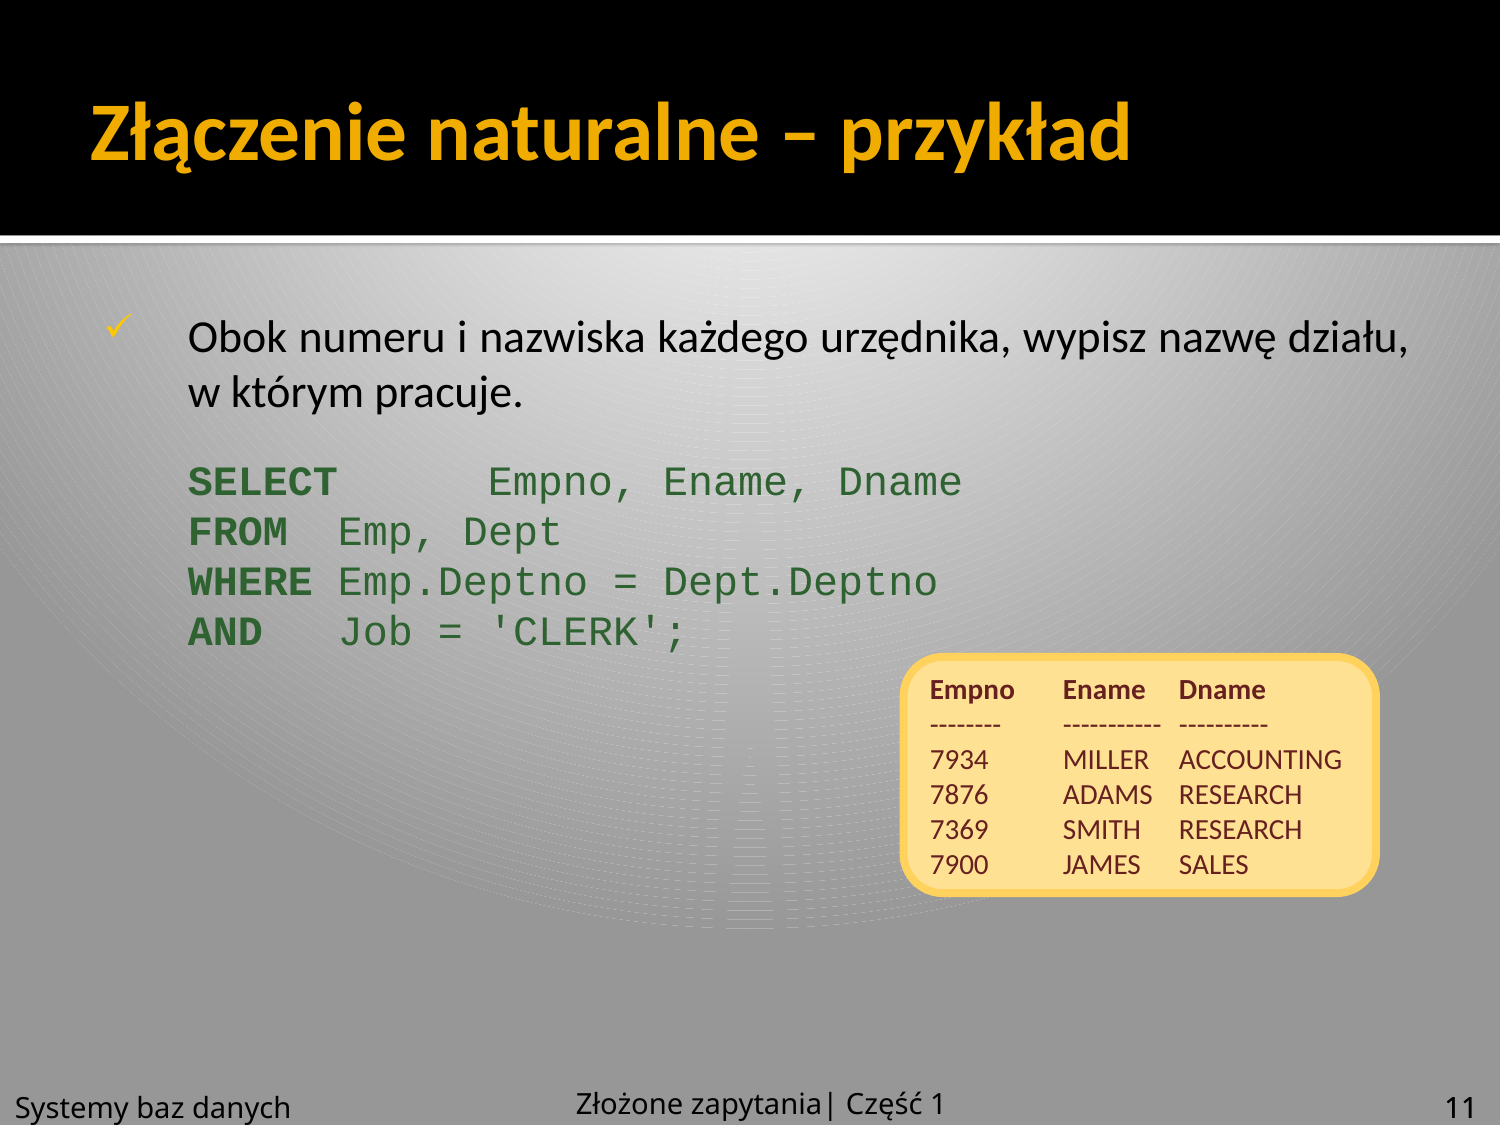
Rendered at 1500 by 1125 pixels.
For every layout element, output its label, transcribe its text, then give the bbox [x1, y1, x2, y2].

list Obok numeru i nazwiska każdego urzędnika, wypisz nazwę działu, w którym pracuje. SELECT Empno, Ename, Dname FROM Emp, Dept WHERE Emp.Deptno = Dept.Deptno AND Job = 'CLERK'; [75, 291, 1425, 749]
text_box Empno Ename Dname -------- ----------- ---------- 7934 MILLER ACCOUNTING 7876 ADAMS RESEARCH 7369 SMITH RESEARCH 7900 JAMES SALES [899, 652, 1380, 898]
title Złączenie naturalne – przykład [75, 69, 1425, 186]
text_box Złożone zapytania| Część 1 [561, 1078, 987, 1125]
